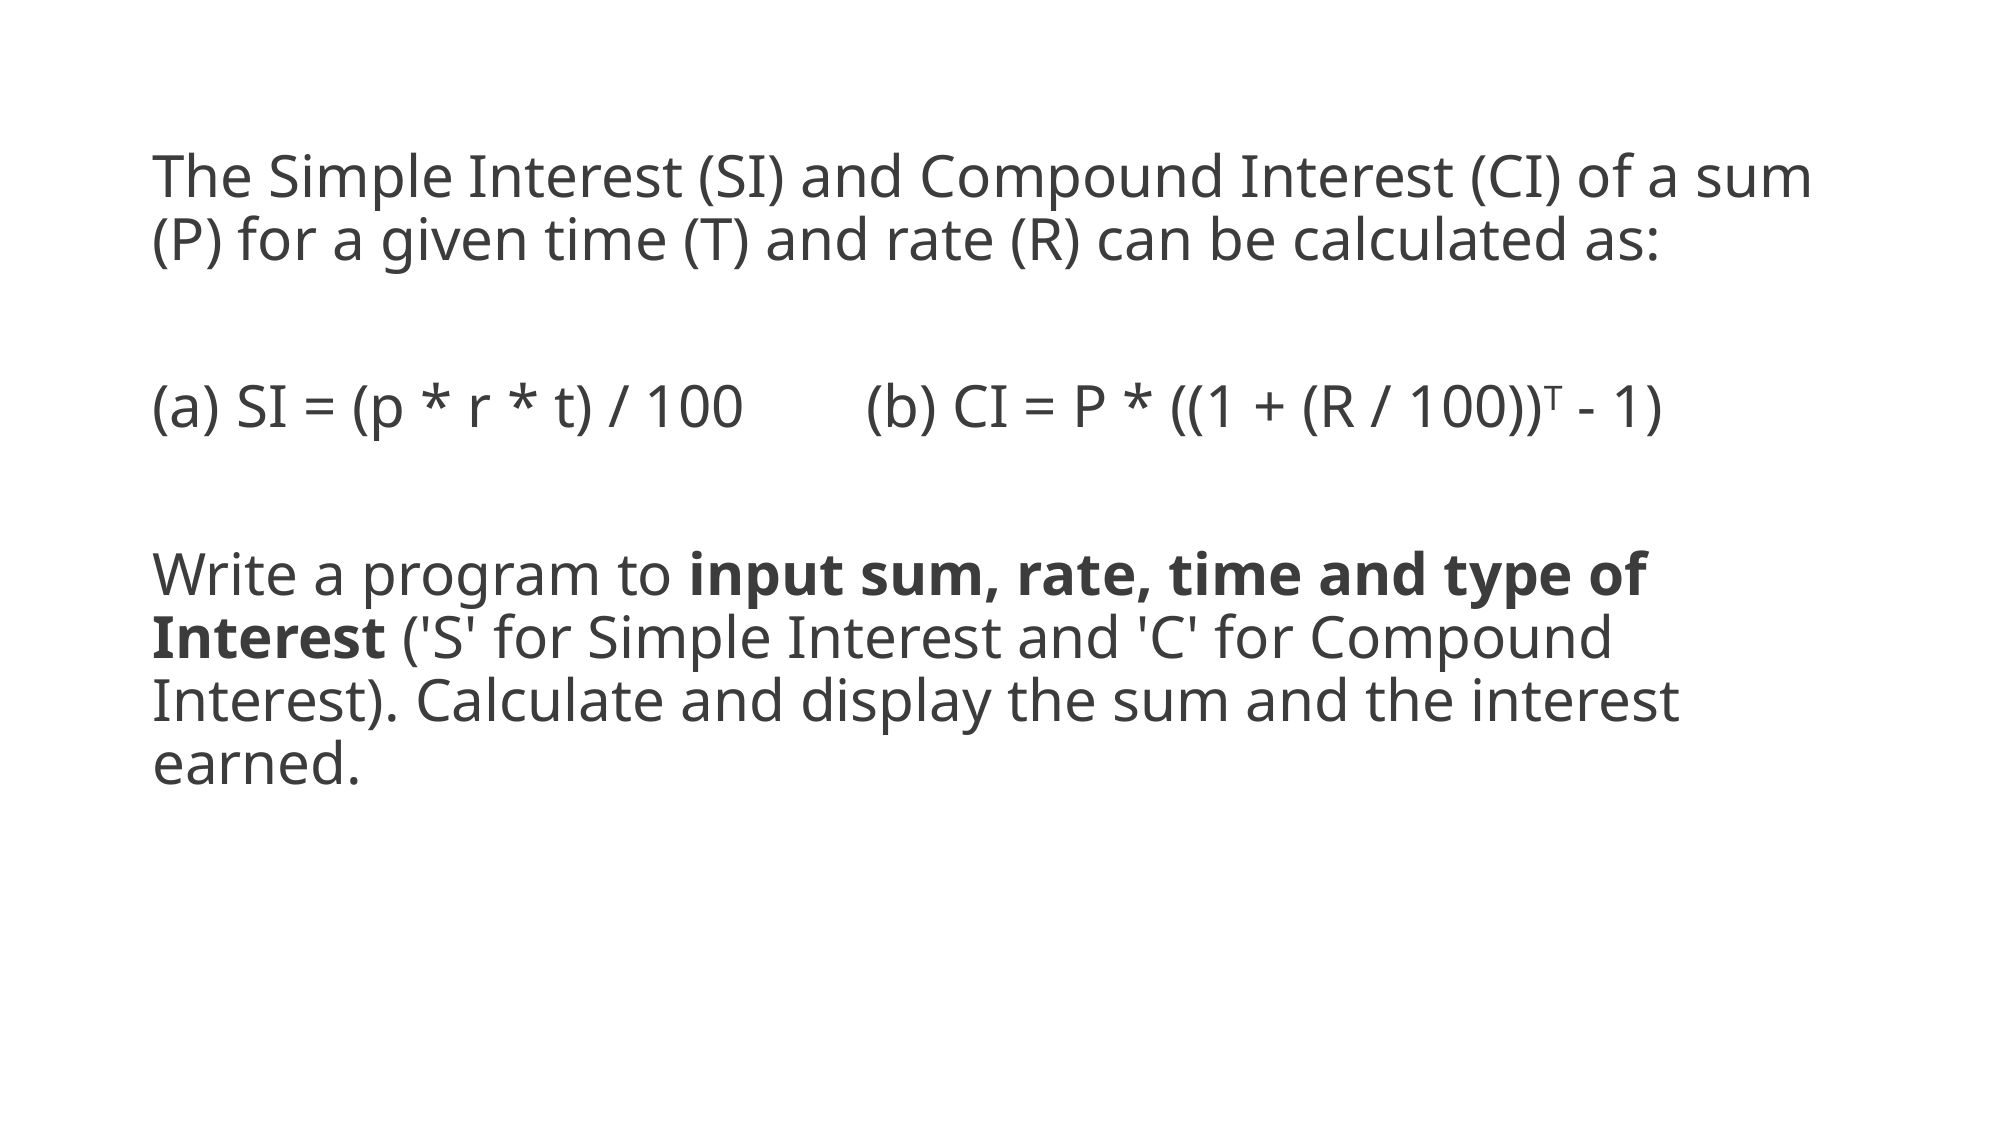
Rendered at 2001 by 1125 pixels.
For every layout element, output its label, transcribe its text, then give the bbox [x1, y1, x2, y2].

list The Simple Interest (SI) and Compound Interest (CI) of a sum (P) for a given time (T) and rate (R) can be calculated as: SI = (p * r * t) / 100 (b) CI = P * ((1 + (R / 100))T - 1) Write a program to input sum, rate, time and type of Interest ('S' for Simple Interest and 'C' for Compound Interest). Calculate and display the sum and the interest earned. [137, 139, 1863, 1014]
